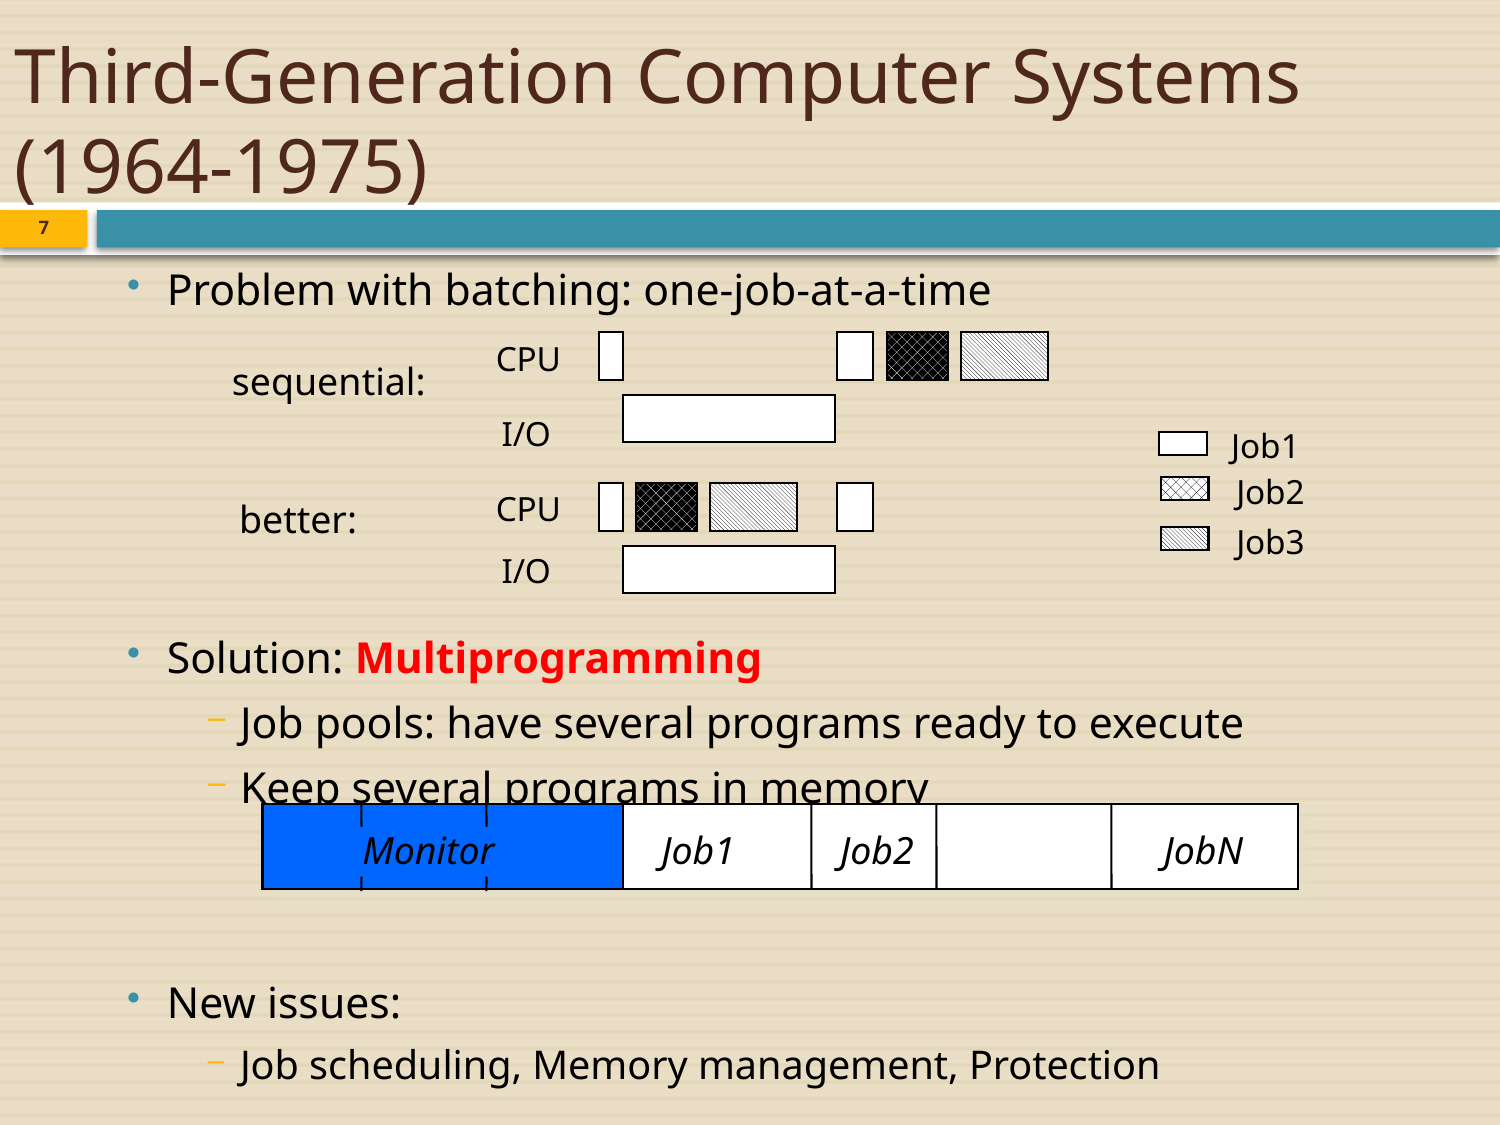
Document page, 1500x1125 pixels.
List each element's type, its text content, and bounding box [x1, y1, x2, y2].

text_box [270, 808, 1318, 909]
title Third-Generation Computer Systems (1964-1975) [0, 62, 1500, 175]
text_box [262, 803, 1299, 892]
list Problem with batching: one-job-at-a-time Solution: Multiprogramming Job pools: have several programs ready to execute Keep several programs in memory New issues: Job scheduling, Memory management, Protection [62, 249, 1438, 1100]
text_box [222, 330, 1322, 599]
slide_number 7 [0, 208, 88, 249]
